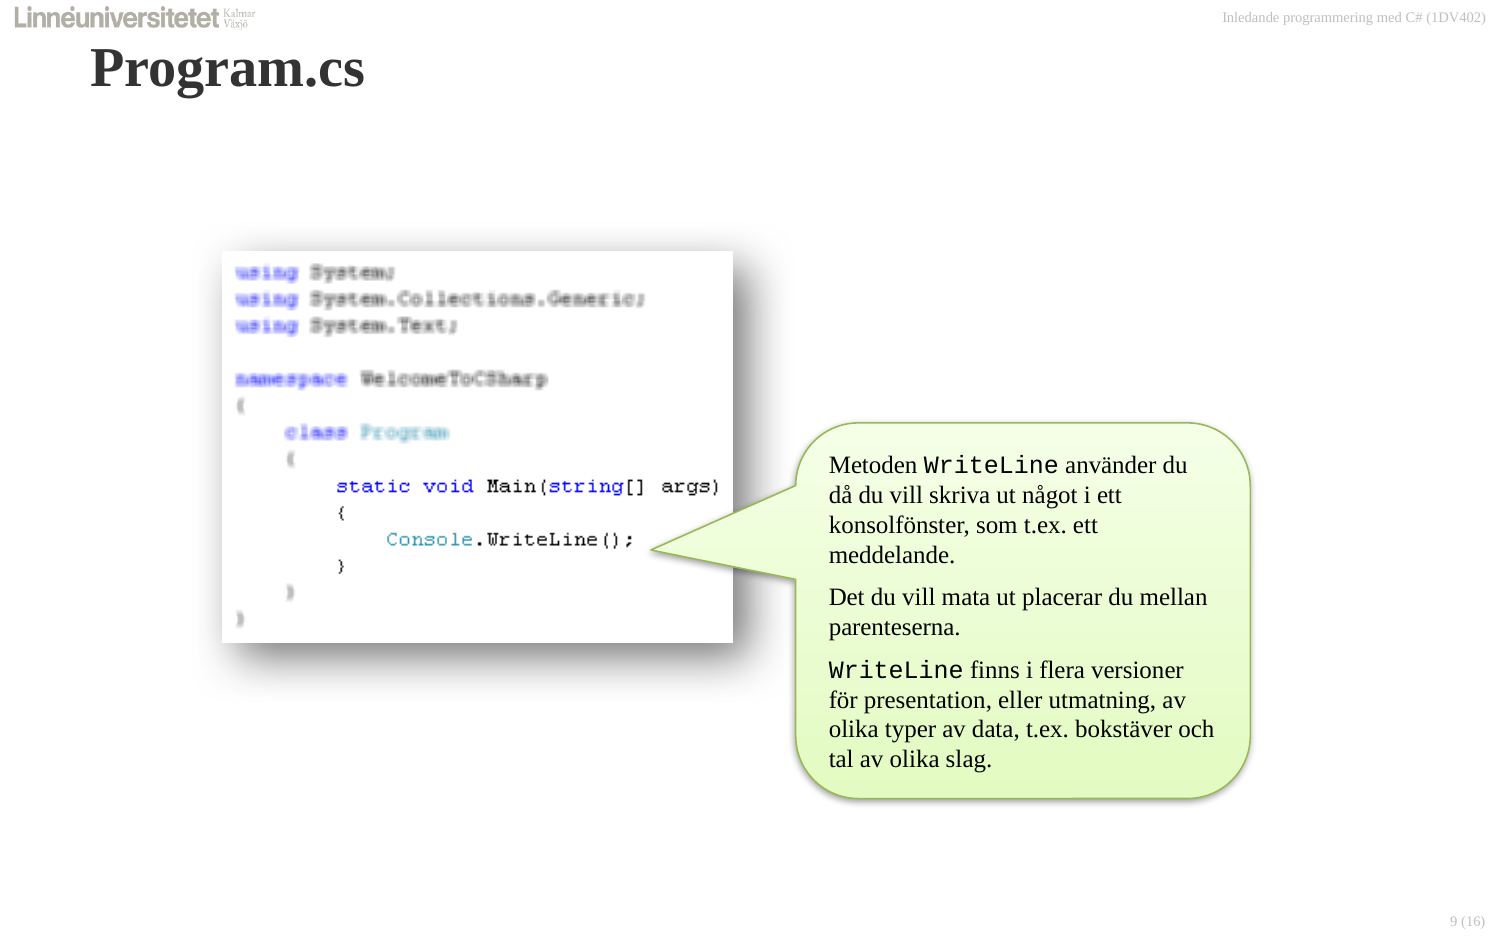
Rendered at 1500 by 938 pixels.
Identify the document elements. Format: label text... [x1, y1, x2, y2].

title Program.cs [74, 15, 1426, 115]
text_box Metoden WriteLine använder du då du vill skriva ut något i ett konsolfönster, som t.ex. ett meddelande. Det du vill mata ut placerar du mellan parenteserna. WriteLine finns i flera versioner för presentation, eller utmatning, av olika typer av data, t.ex. bokstäver och tal av olika slag. [737, 422, 1251, 799]
picture [221, 251, 734, 643]
